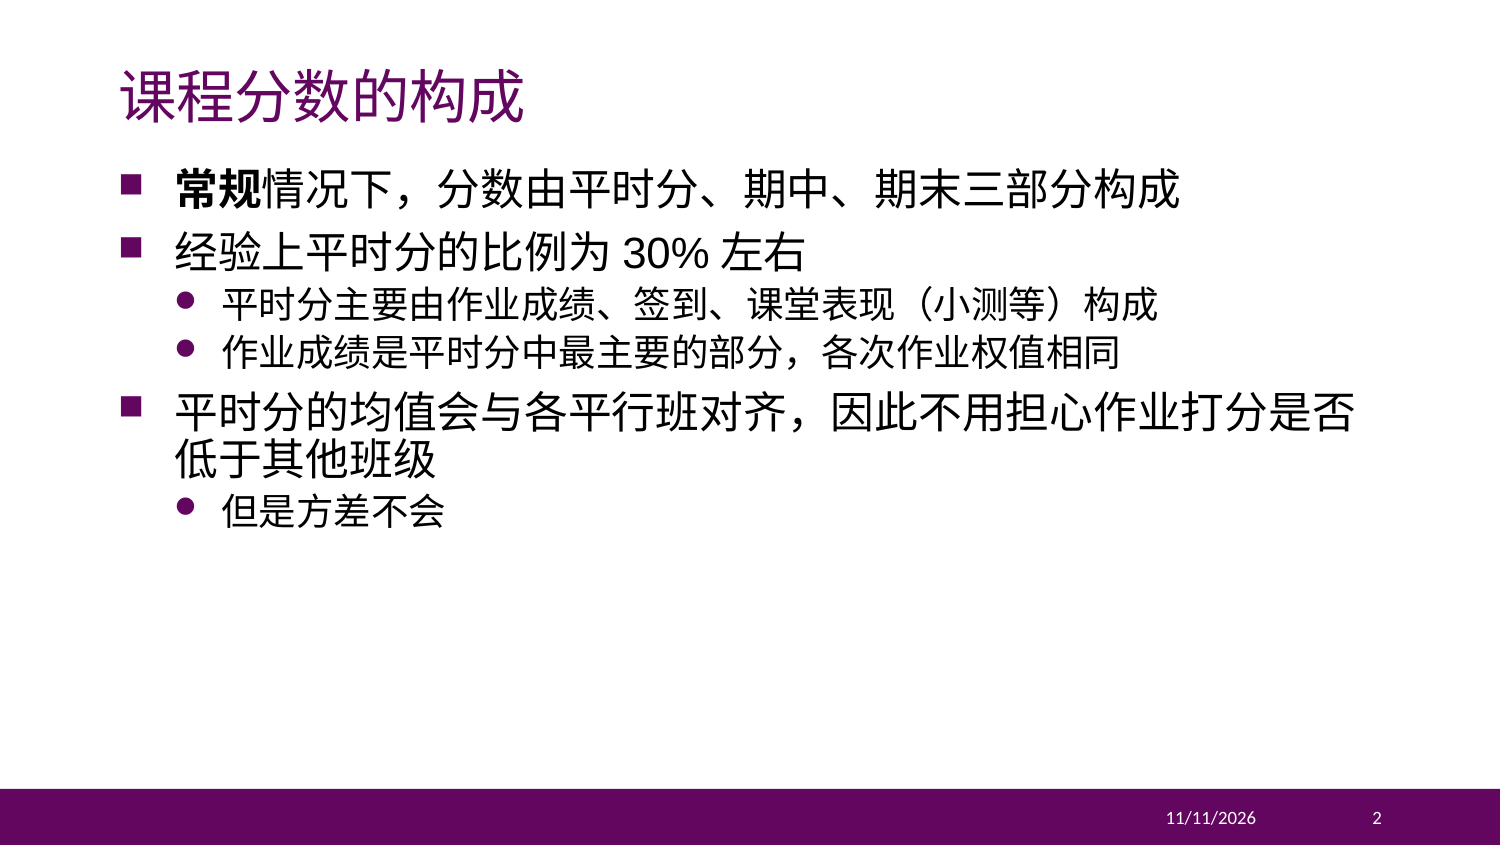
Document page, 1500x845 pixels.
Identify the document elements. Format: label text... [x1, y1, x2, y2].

slide_number 2 [1313, 794, 1397, 840]
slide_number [1107, 794, 1313, 840]
list 常规情况下，分数由平时分、期中、期末三部分构成 经验上平时分的比例为30%左右 平时分主要由作业成绩、签到、课堂表现（小测等）构成 作业成绩是平时分中最主要的部分，各次作业权值相同 平时分的均值会与各平行班对齐，因此不用担心作业打分是否低于其他班级 但是方差不会 [103, 160, 1397, 758]
title 课程分数的构成 [103, 59, 1397, 140]
